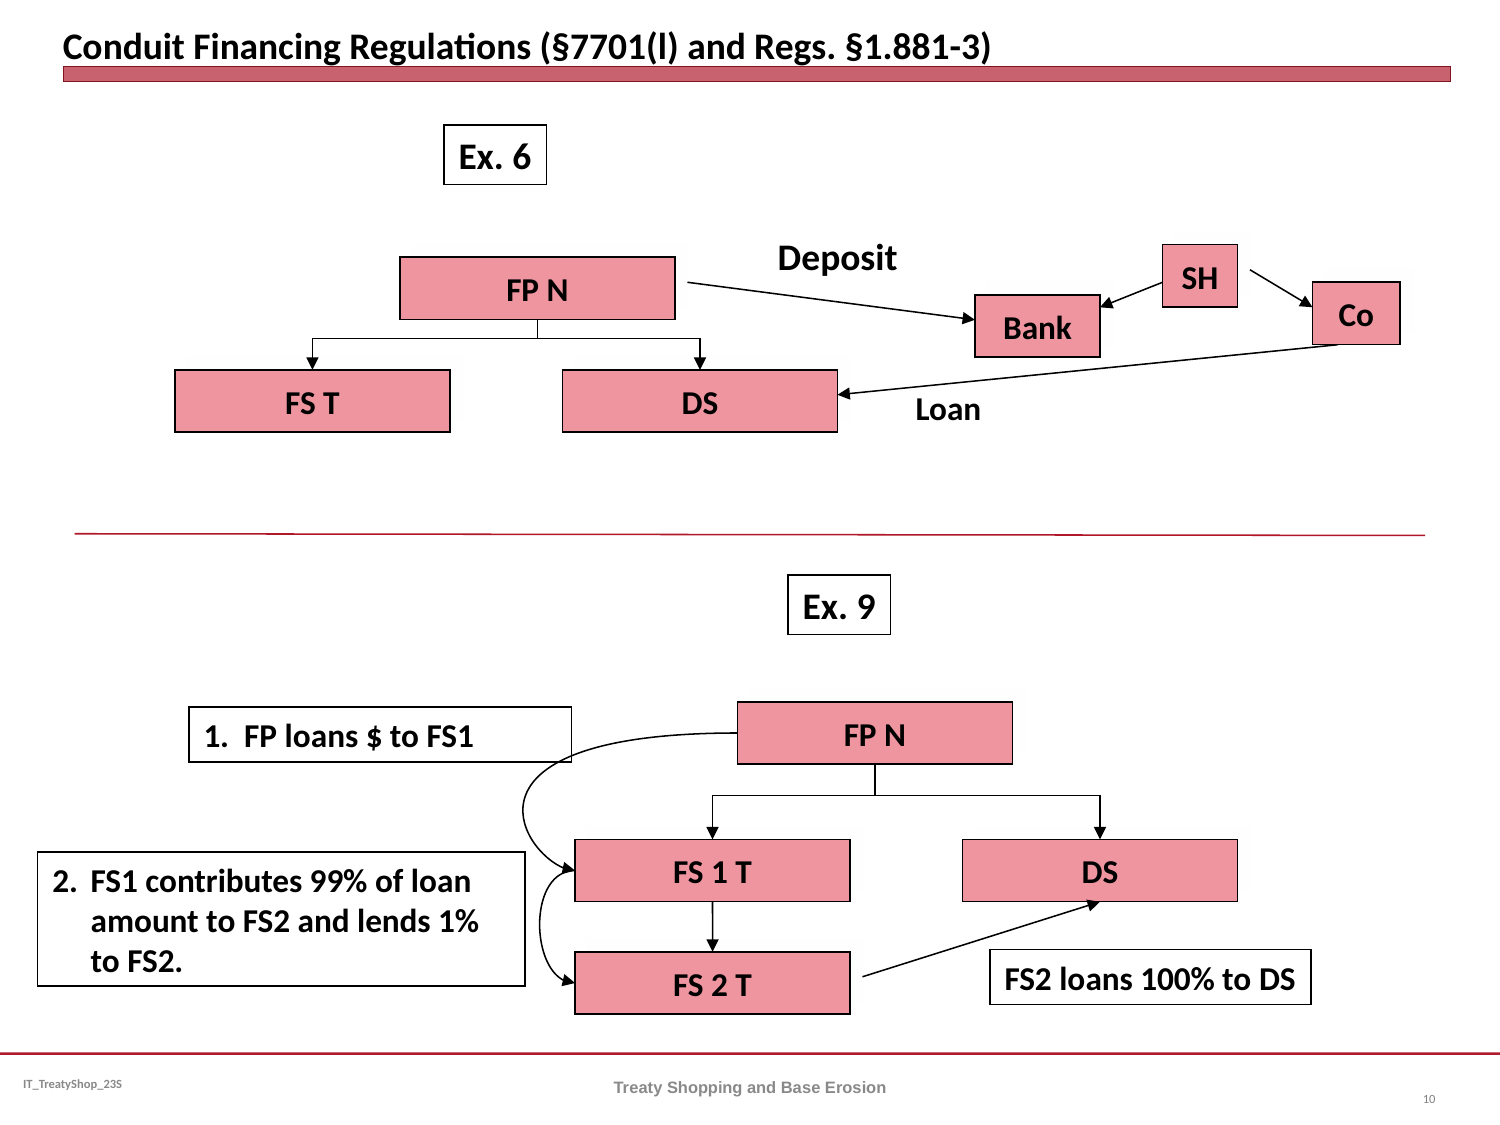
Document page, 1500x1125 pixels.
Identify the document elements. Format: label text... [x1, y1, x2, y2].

text_box FS1 contributes 99% of loan amount to FS2 and lends 1% to FS2. [37, 851, 525, 987]
text_box [862, 899, 1100, 977]
text_box FS 2 T [575, 951, 850, 1015]
text_box Ex. 6 [443, 124, 547, 185]
text_box [160, 661, 424, 737]
text_box DS [1029, 839, 1238, 902]
text_box FS T [174, 369, 394, 433]
text_box Deposit [762, 226, 913, 286]
text_box 1. FP loans $ to FS1 [188, 707, 572, 762]
text_box FS 1 T [579, 839, 850, 902]
text_box DS [644, 369, 838, 433]
text_box [1249, 269, 1313, 308]
text_box FS2 loans 100% to DS [989, 949, 1311, 1005]
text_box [755, 720, 832, 884]
text_box Ex. 9 [788, 574, 891, 635]
text_box FP N [737, 701, 944, 765]
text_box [399, 231, 451, 458]
title Conduit Financing Regulations (§7701(l) and Regs. §1.881-3) [62, 6, 1451, 67]
text_box Co [1312, 282, 1400, 345]
text_box [706, 901, 719, 952]
text_box FP N [454, 257, 675, 320]
text_box DS [562, 369, 592, 433]
text_box [1099, 282, 1163, 309]
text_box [593, 263, 644, 427]
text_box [574, 732, 738, 871]
slide_number 10 [1375, 1061, 1451, 1122]
text_box [687, 282, 976, 325]
text_box Bank [975, 294, 1100, 358]
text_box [949, 689, 1026, 915]
text_box [837, 387, 900, 400]
text_box Loan [900, 380, 997, 435]
footer Treaty Shopping and Base Erosion [512, 1056, 988, 1117]
text_box SH [1162, 244, 1238, 308]
